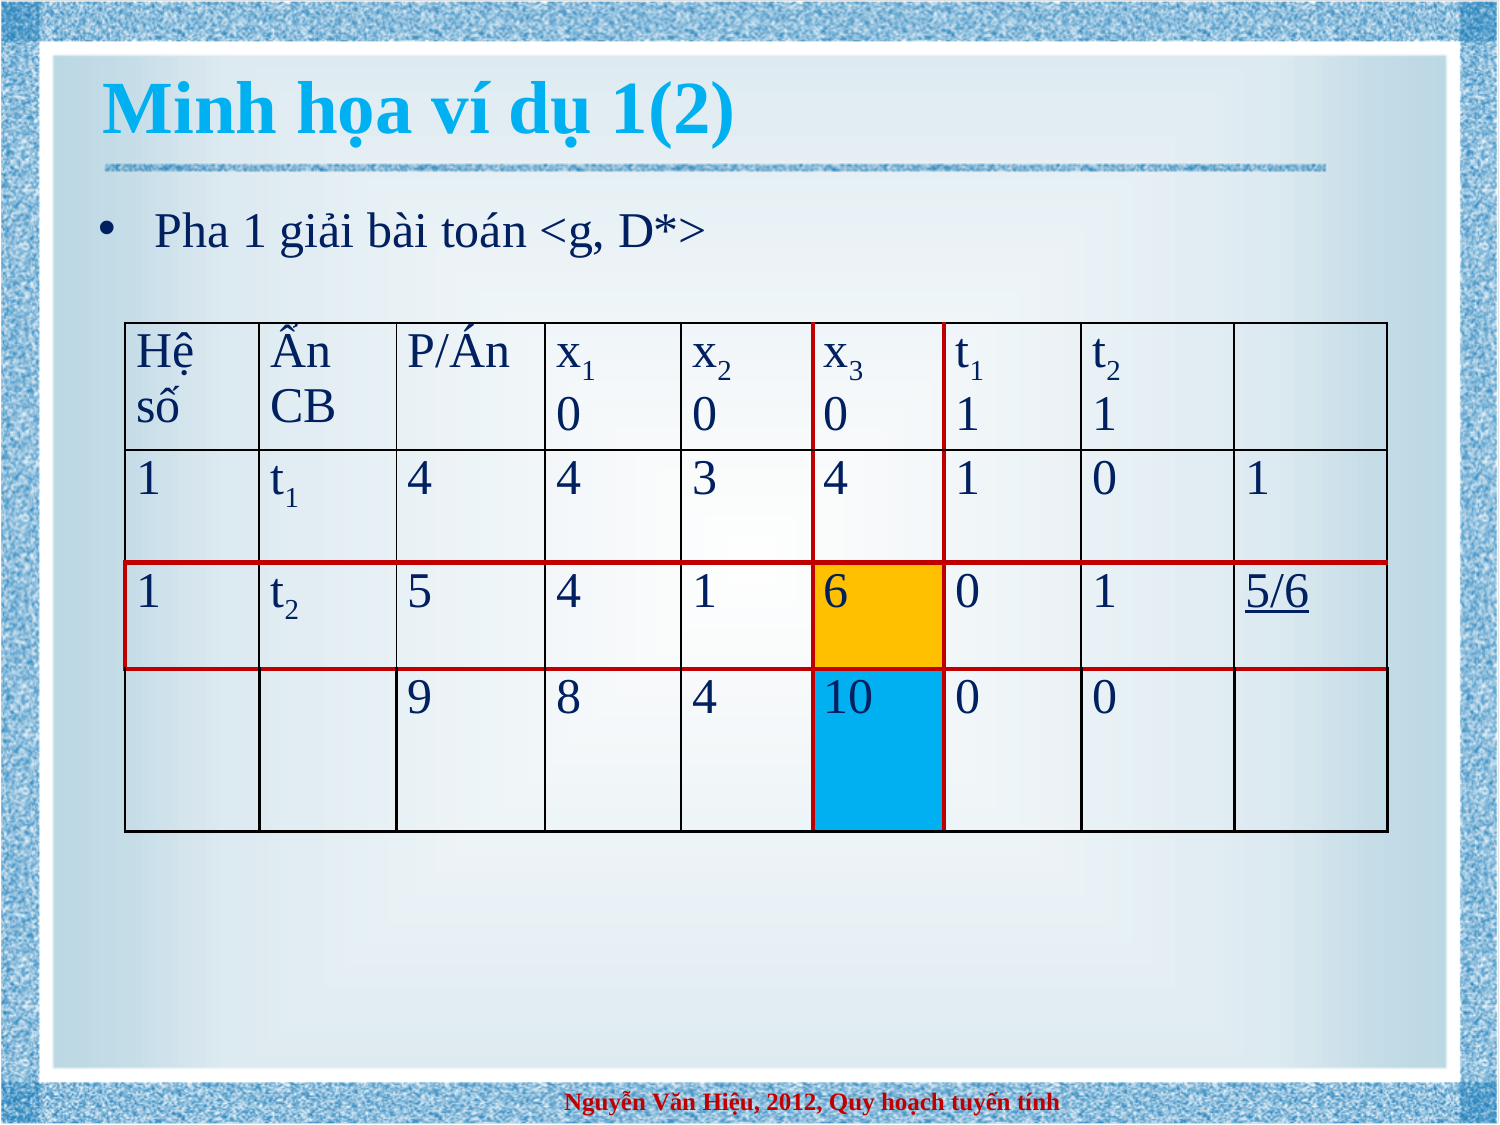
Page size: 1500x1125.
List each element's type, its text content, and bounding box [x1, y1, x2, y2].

table_cell 4 [546, 451, 680, 560]
table_cell 0 [1082, 451, 1233, 560]
table_cell 0 [946, 671, 1080, 830]
text_box Pha 1 giải bài toán <g, D*> [83, 182, 1346, 273]
table_cell 5/6 [1235, 565, 1386, 667]
table_cell [261, 671, 395, 830]
table_cell 8 [546, 671, 680, 830]
table_cell 4 [815, 451, 942, 560]
table_header x1 0 [546, 324, 680, 449]
table_header x3 0 [815, 324, 942, 449]
table_header Hệ số [126, 324, 258, 449]
table_cell 1 [126, 451, 258, 560]
table_cell 1 [682, 565, 811, 667]
text_box Minh họa ví dụ 1(2) [87, 43, 1162, 163]
table_cell 4 [682, 671, 811, 830]
table_cell 9 [398, 671, 544, 830]
table_cell t1 [260, 451, 396, 560]
table_header P/Án [397, 324, 544, 449]
table_cell t2 [260, 565, 396, 667]
table_header t2 1 [1082, 324, 1233, 449]
table_cell 1 [1235, 451, 1386, 560]
table_cell 4 [397, 451, 544, 560]
table_cell 1 [1082, 565, 1233, 667]
table_cell 6 [815, 565, 942, 667]
table_cell 1 [946, 451, 1080, 560]
table_cell 4 [546, 565, 680, 667]
table_header x2 0 [682, 324, 811, 449]
table_cell 0 [1083, 671, 1233, 830]
table_cell [1236, 671, 1386, 830]
footer Nguyễn Văn Hiệu, 2012, Quy hoạch tuyến tính [437, 1074, 1188, 1125]
table_cell 0 [946, 565, 1080, 667]
table_cell 3 [682, 451, 811, 560]
picture [0, 0, 1500, 1125]
table_header [1235, 324, 1386, 449]
table_cell [126, 671, 258, 830]
table_header t1 1 [946, 324, 1080, 449]
table_cell 1 [127, 565, 258, 667]
table_header Ẩn CB [260, 324, 396, 449]
table_cell 10 [815, 671, 942, 830]
table_cell 5 [397, 565, 544, 667]
